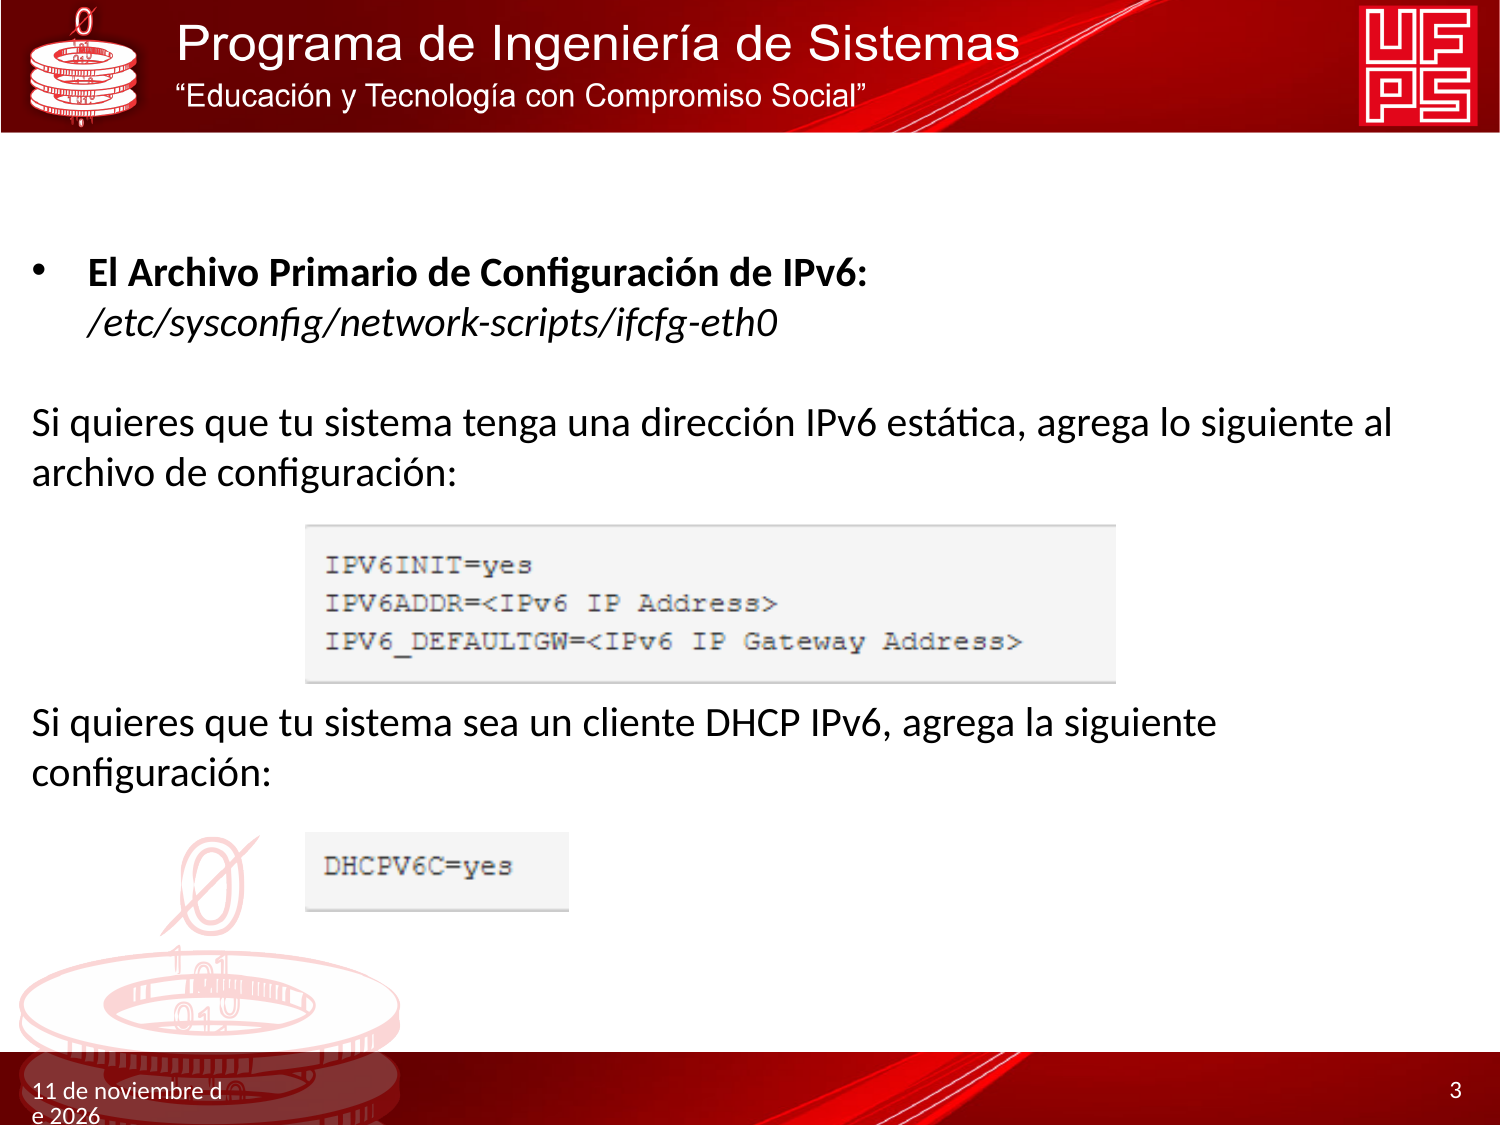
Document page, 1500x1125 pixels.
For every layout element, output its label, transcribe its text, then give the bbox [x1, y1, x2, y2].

list El Archivo Primario de Configuración de IPv6: /etc/sysconfig/network-scripts/ifcfg-eth0 Si quieres que tu sistema tenga una dirección IPv6 estática, agrega lo siguiente al archivo de configuración: Si quieres que tu sistema sea un cliente DHCP IPv6, agrega la siguiente configuración: [16, 237, 1478, 980]
picture [0, 0, 1500, 133]
picture [305, 832, 569, 912]
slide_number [16, 1065, 244, 1113]
picture [0, 824, 1500, 1125]
picture [305, 523, 1117, 685]
slide_number 3 [1343, 1064, 1478, 1113]
